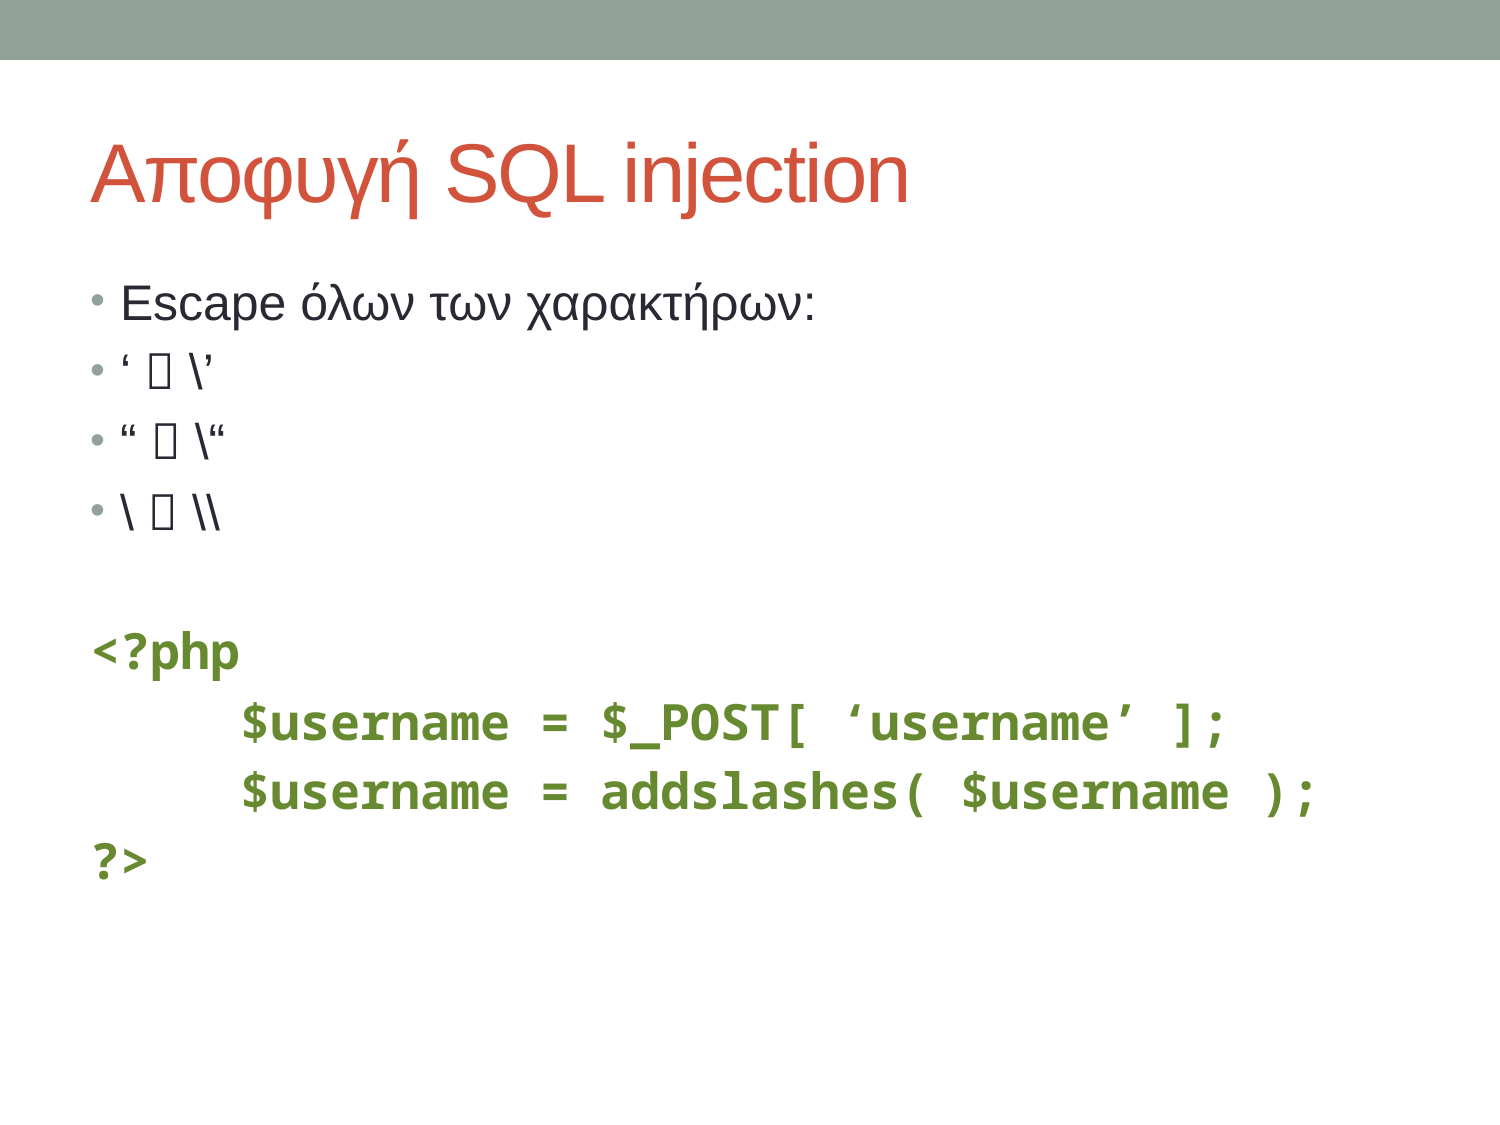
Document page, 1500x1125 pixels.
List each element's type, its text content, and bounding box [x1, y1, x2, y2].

list Escape όλων των χαρακτήρων: ‘  \’ “  \“ \  \\ <?php $username = $_POST[ ‘username’ ]; $username = addslashes( $username ); ?> [75, 262, 1425, 1063]
title Αποφυγή SQL injection [75, 87, 1425, 250]
